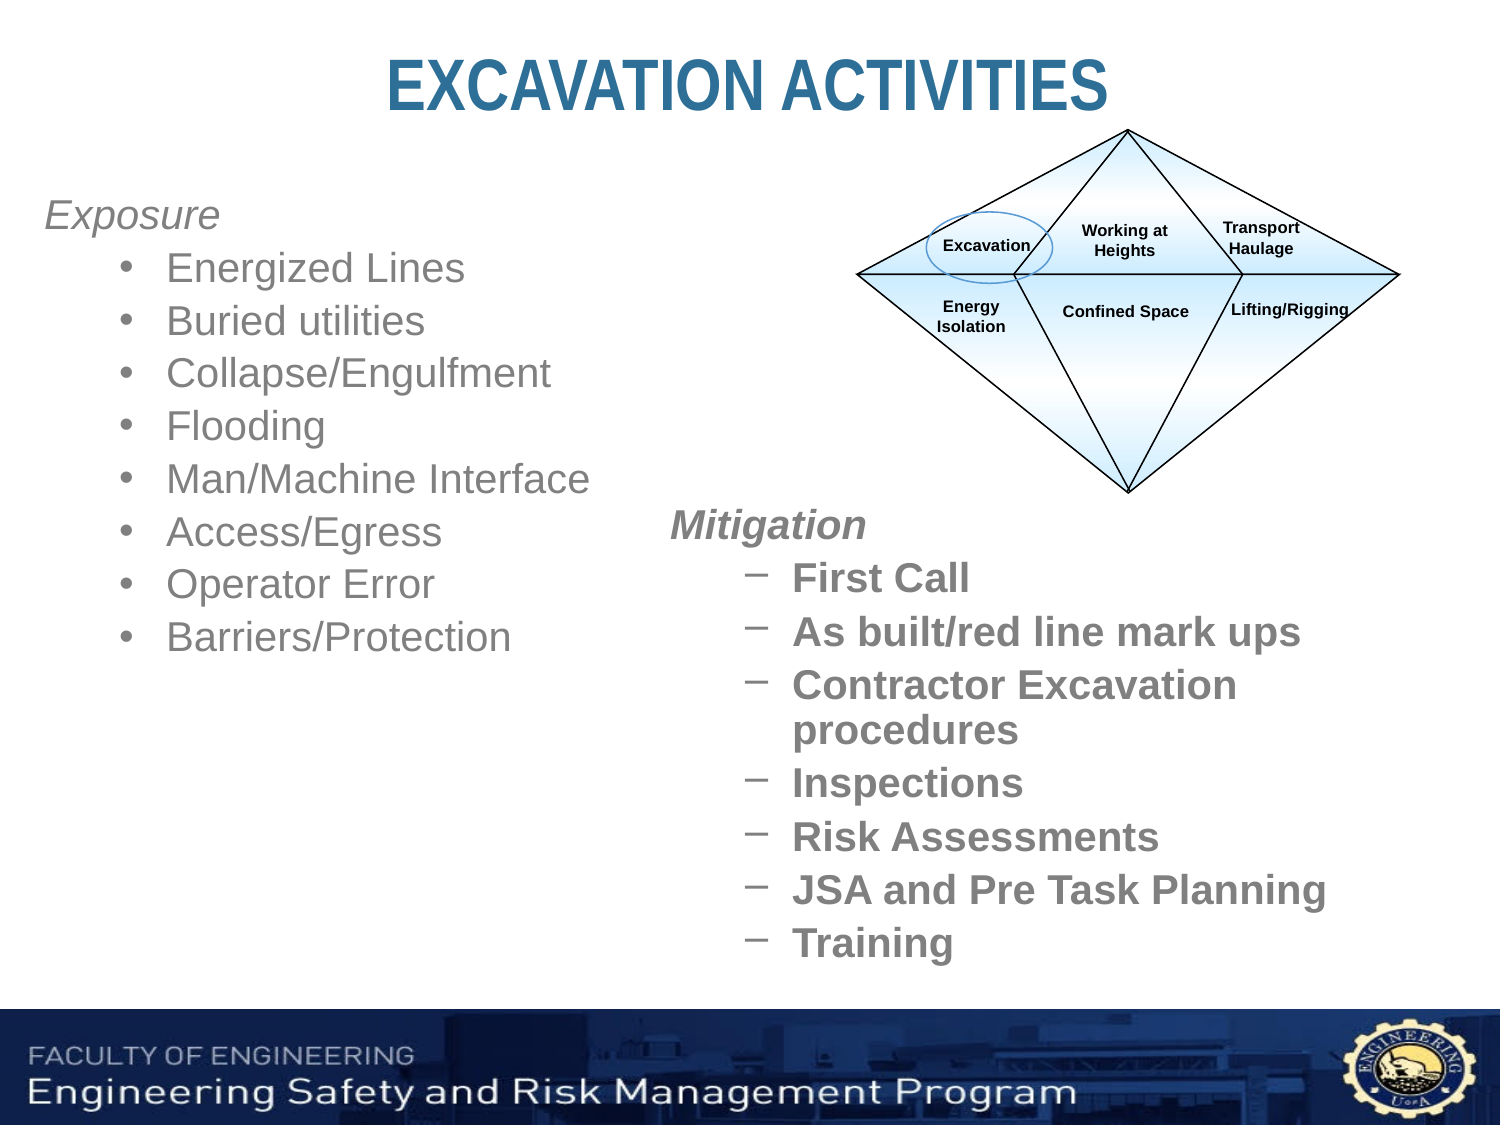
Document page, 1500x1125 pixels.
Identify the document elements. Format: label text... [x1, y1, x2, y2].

text_box EXCAVATION ACTIVITIES [115, 39, 1381, 128]
picture [0, 1009, 1500, 1125]
text_box Mitigation First Call As built/red line mark ups Contractor Excavation procedures Inspections Risk Assessments JSA and Pre Task Planning Training [655, 496, 1487, 1009]
list Exposure Energized Lines Buried utilities Collapse/Engulfment Flooding Man/Machine Interface Access/Egress Operator Error Barriers/Protection [29, 120, 718, 863]
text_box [856, 129, 1400, 493]
